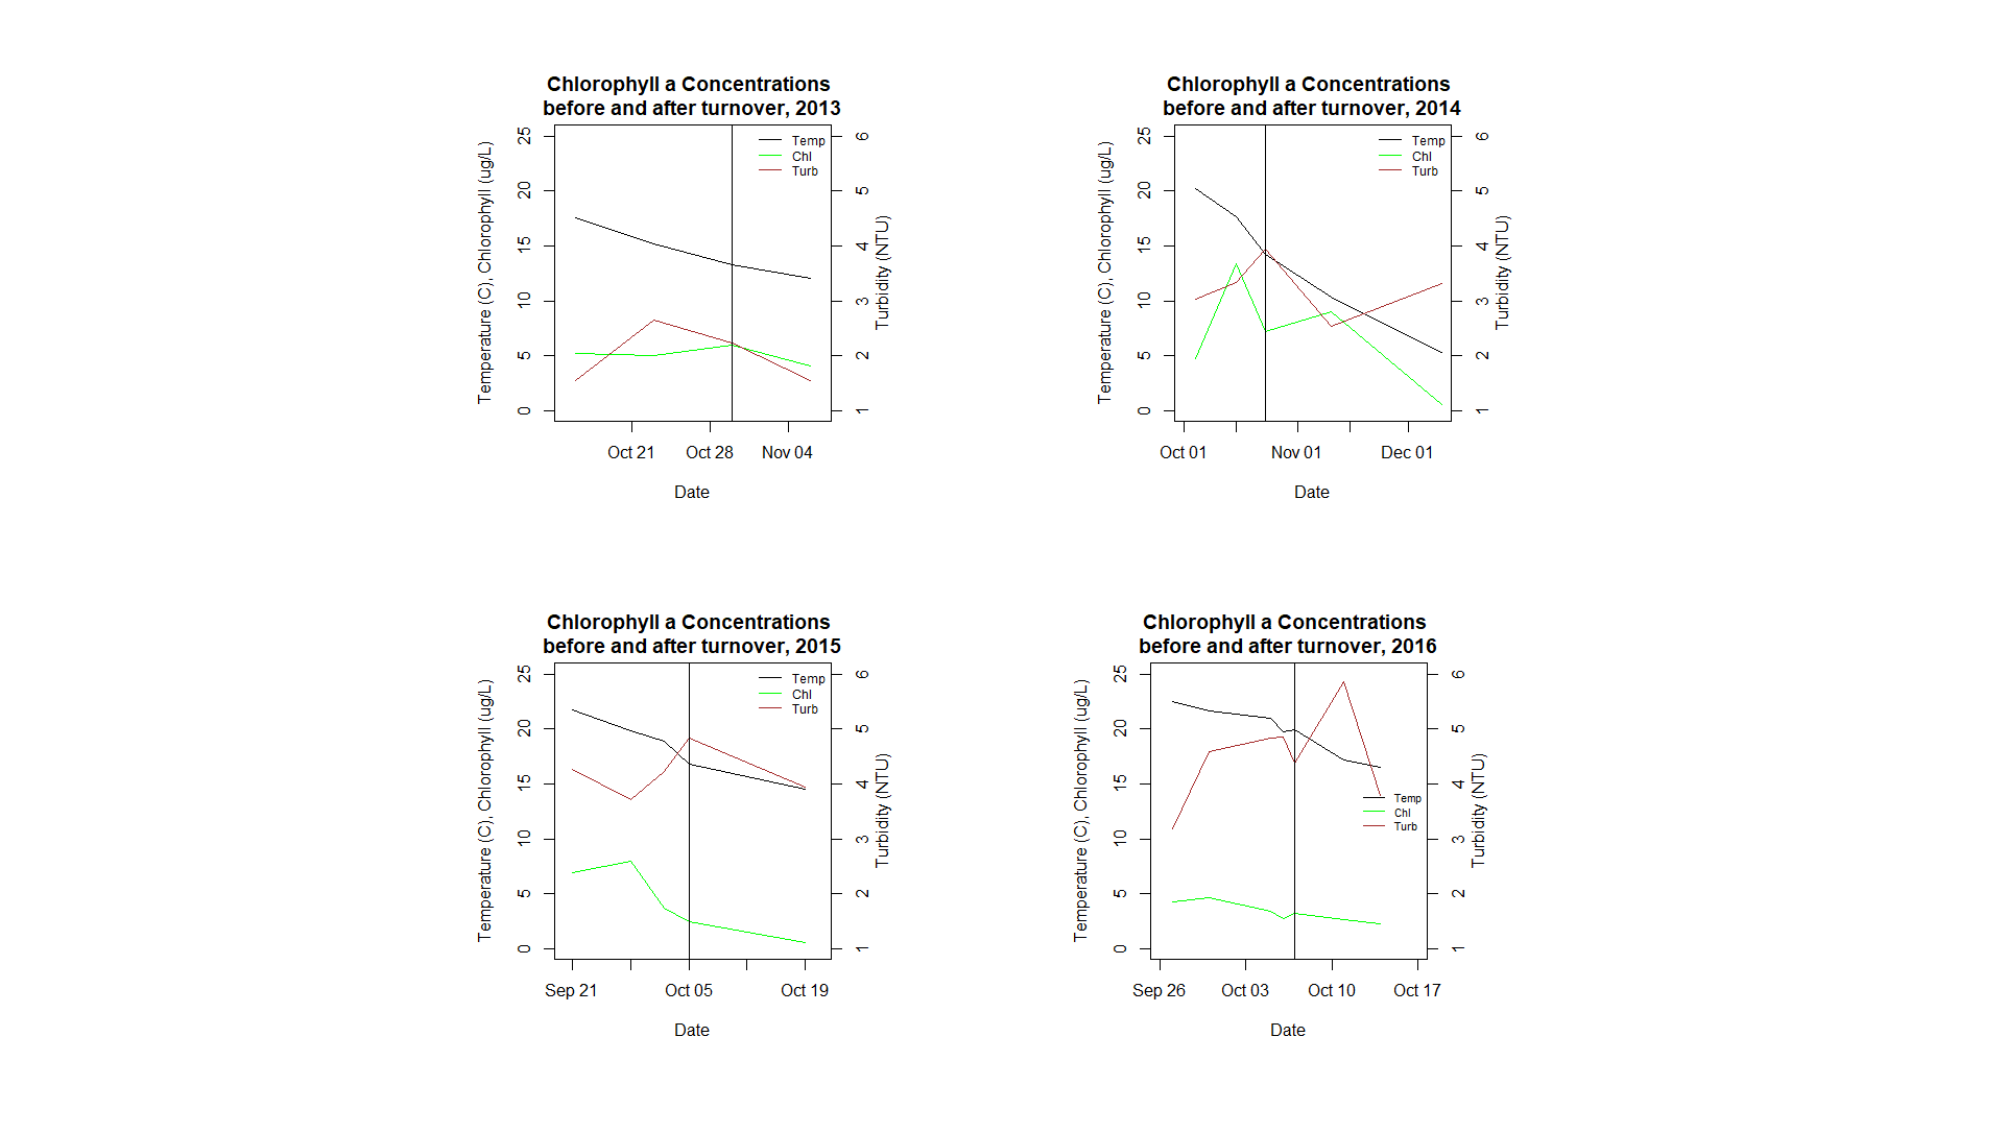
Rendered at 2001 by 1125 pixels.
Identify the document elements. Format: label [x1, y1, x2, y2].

picture [1050, 603, 1528, 1060]
picture [454, 65, 932, 522]
picture [1074, 65, 1552, 522]
picture [454, 603, 932, 1060]
